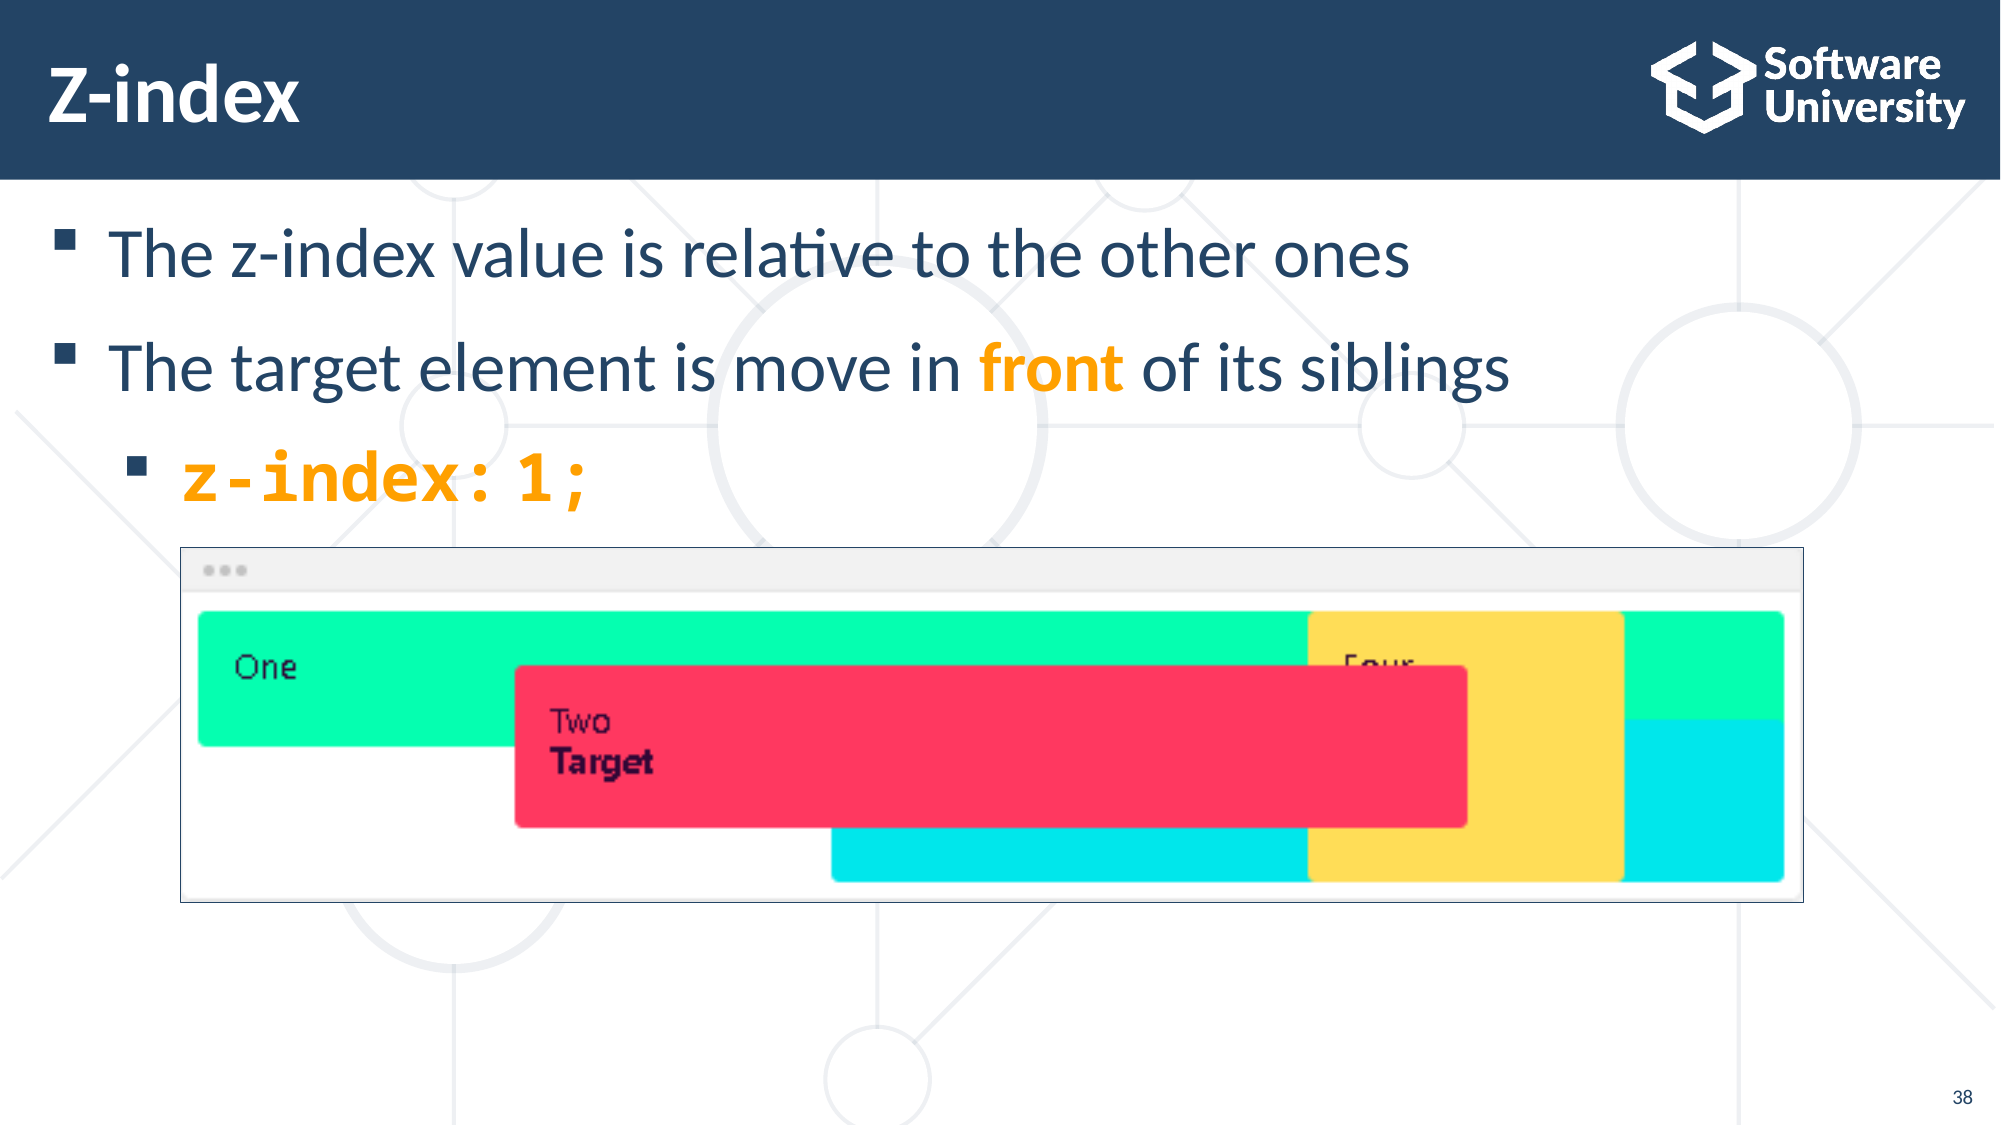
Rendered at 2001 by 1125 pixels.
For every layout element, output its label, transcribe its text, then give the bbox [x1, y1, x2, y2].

list The z-index value is relative to the other ones The target element is move in front of its siblings z-index: 1; [31, 196, 1970, 1104]
picture [180, 547, 1804, 903]
title Z-index [31, 16, 1625, 162]
picture [1651, 41, 1966, 134]
slide_number 38 [1927, 1067, 1989, 1117]
